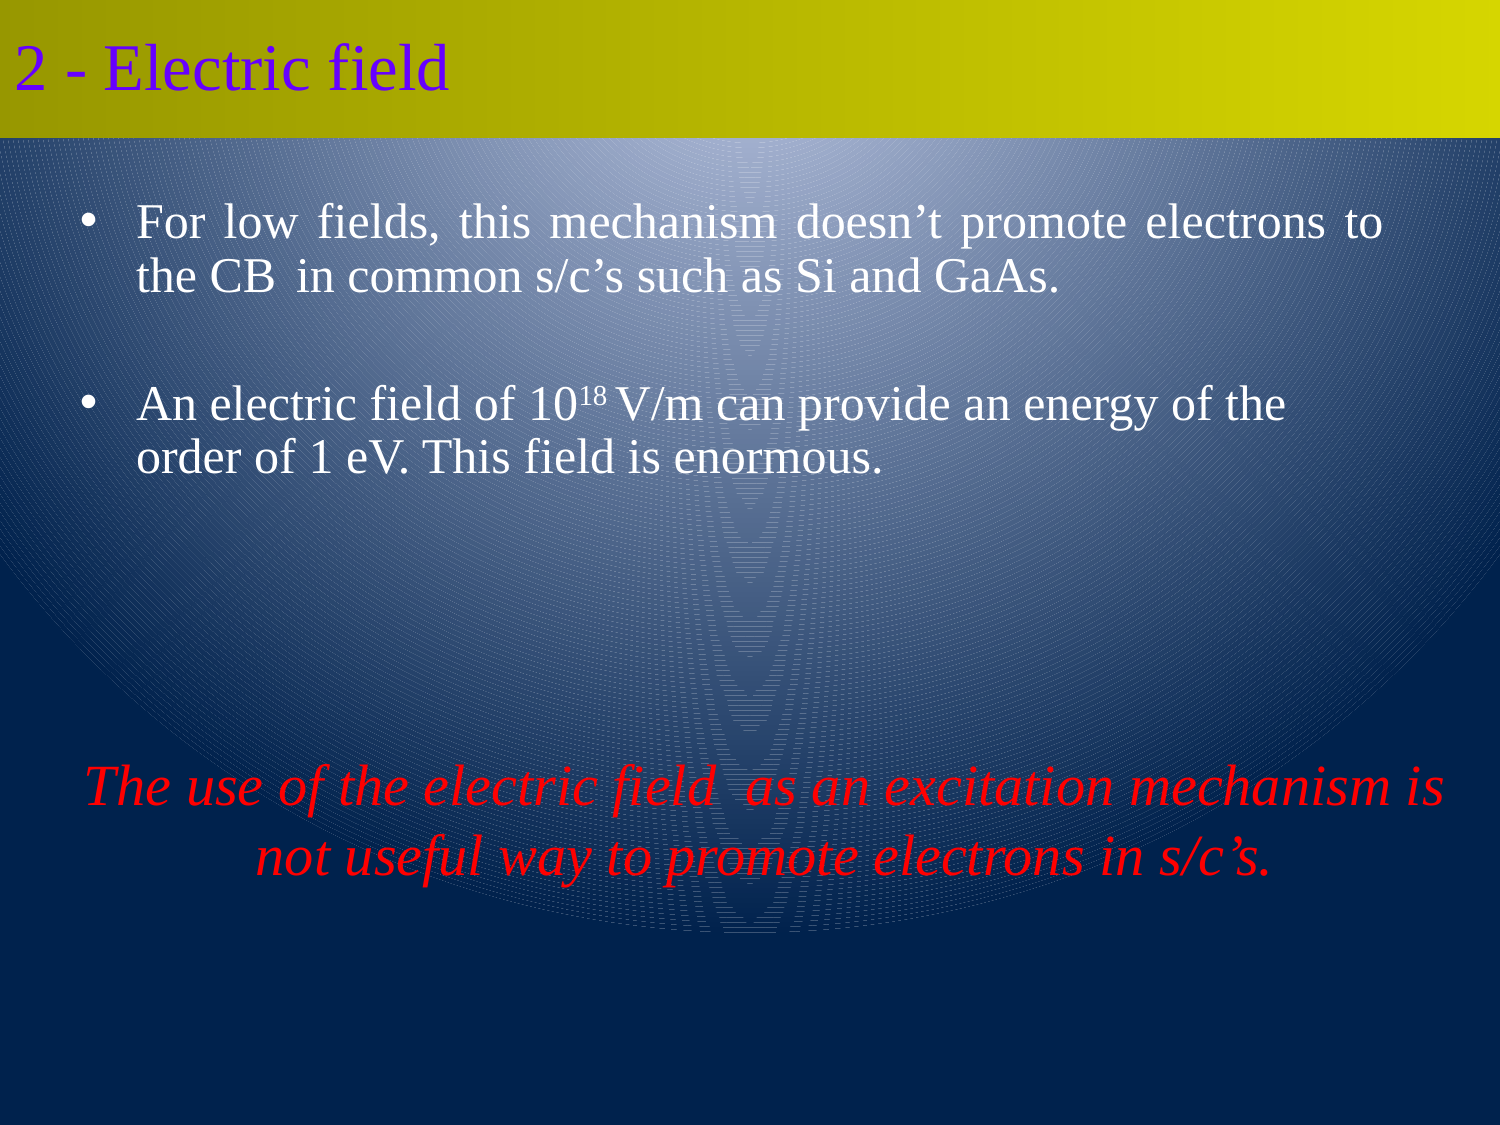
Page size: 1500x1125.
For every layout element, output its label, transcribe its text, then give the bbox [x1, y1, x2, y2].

text_box The use of the electric field as an excitation mechanism is not useful way to promote electrons in s/c’s. [29, 739, 1500, 895]
list For low fields, this mechanism doesn’t promote electrons to the CB in common s/c’s such as Si and GaAs. An electric field of 1018 V/m can provide an energy of the order of 1 eV. This field is enormous. [64, 187, 1400, 700]
text_box 2 - Electric field [0, 0, 1500, 138]
